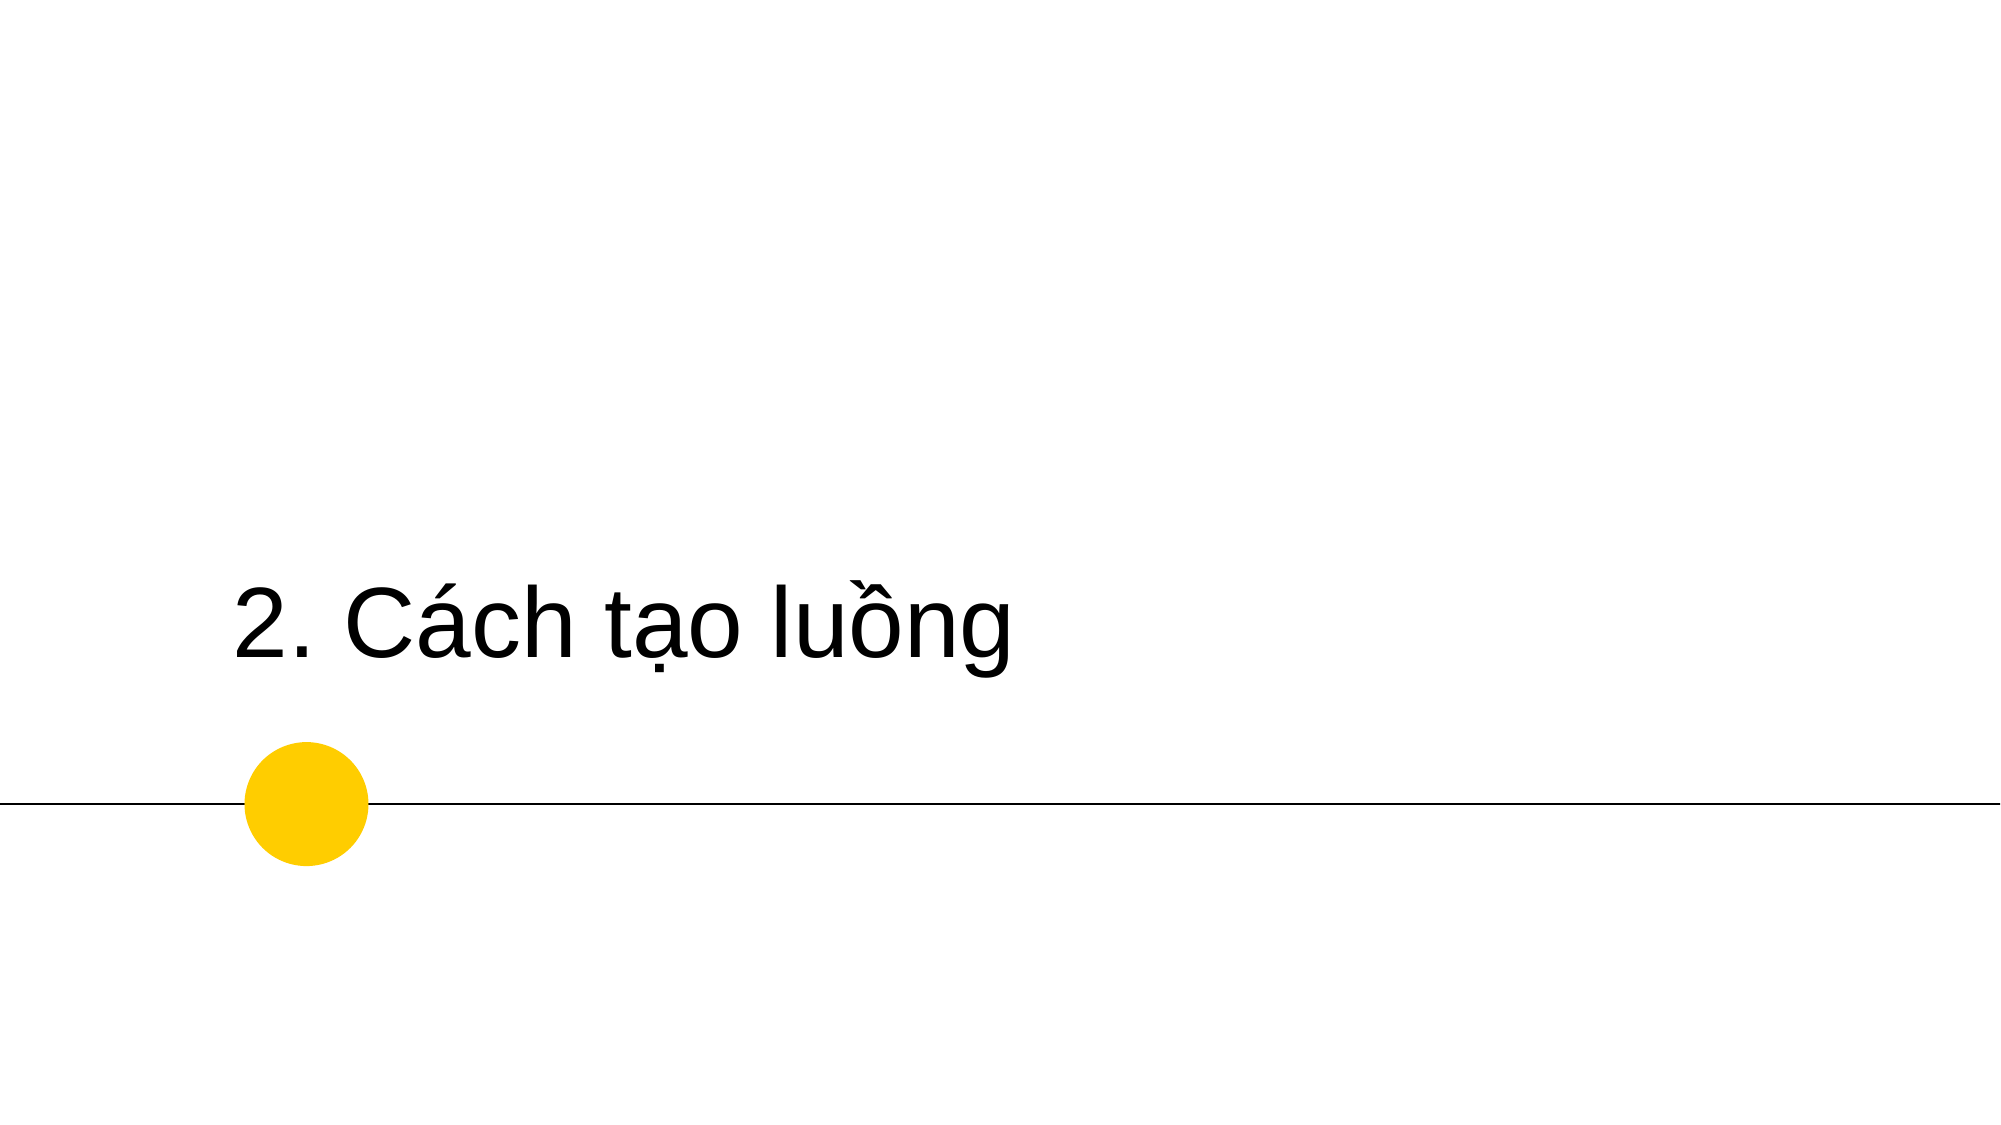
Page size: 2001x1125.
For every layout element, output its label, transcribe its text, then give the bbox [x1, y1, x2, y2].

title 2. Cách tạo luồng [217, 438, 1208, 692]
